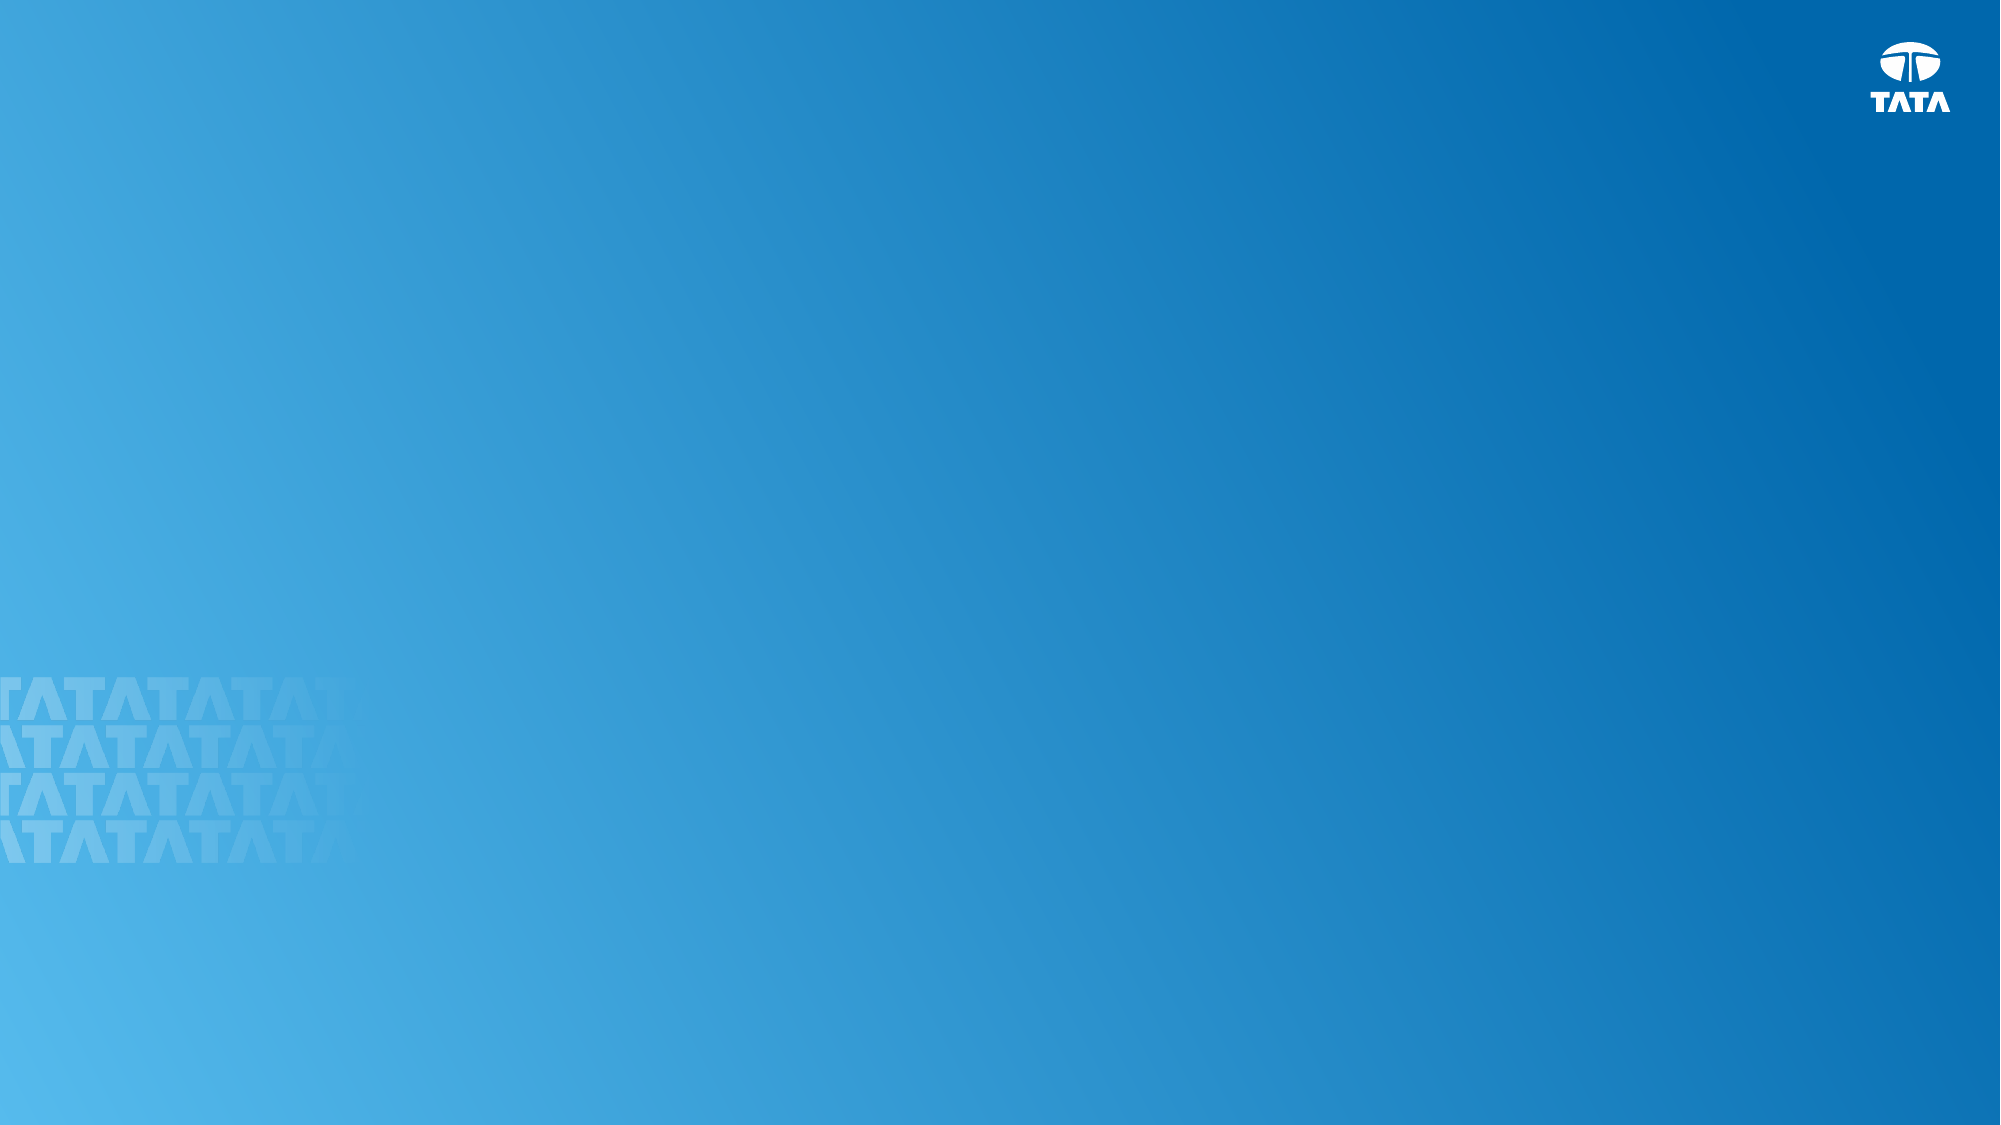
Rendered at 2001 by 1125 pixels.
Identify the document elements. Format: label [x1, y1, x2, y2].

picture [0, 677, 403, 863]
